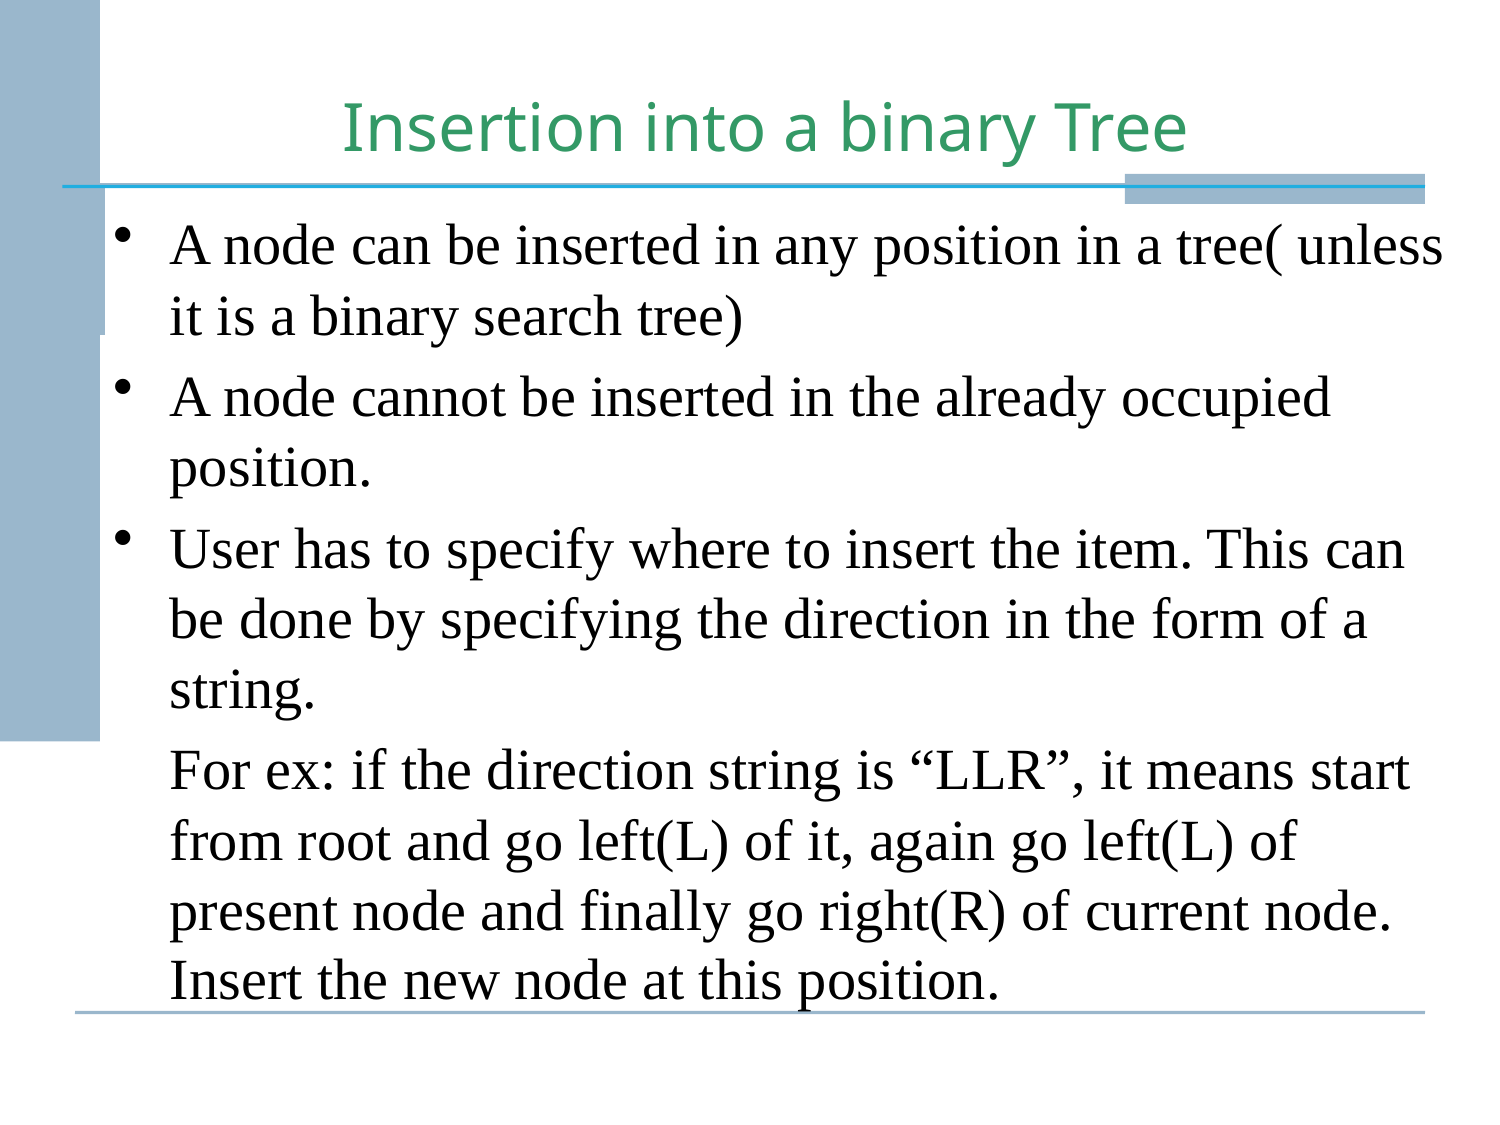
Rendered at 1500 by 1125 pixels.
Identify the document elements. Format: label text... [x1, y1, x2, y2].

title Insertion into a binary Tree [112, 57, 1422, 173]
list A node can be inserted in any position in a tree( unless it is a binary search tree) A node cannot be inserted in the already occupied position. User has to specify where to insert the item. This can be done by specifying the direction in the form of a string. For ex: if the direction string is “LLR”, it means start from root and go left(L) of it, again go left(L) of present node and finally go right(R) of current node. Insert the new node at this position. [98, 199, 1484, 1098]
